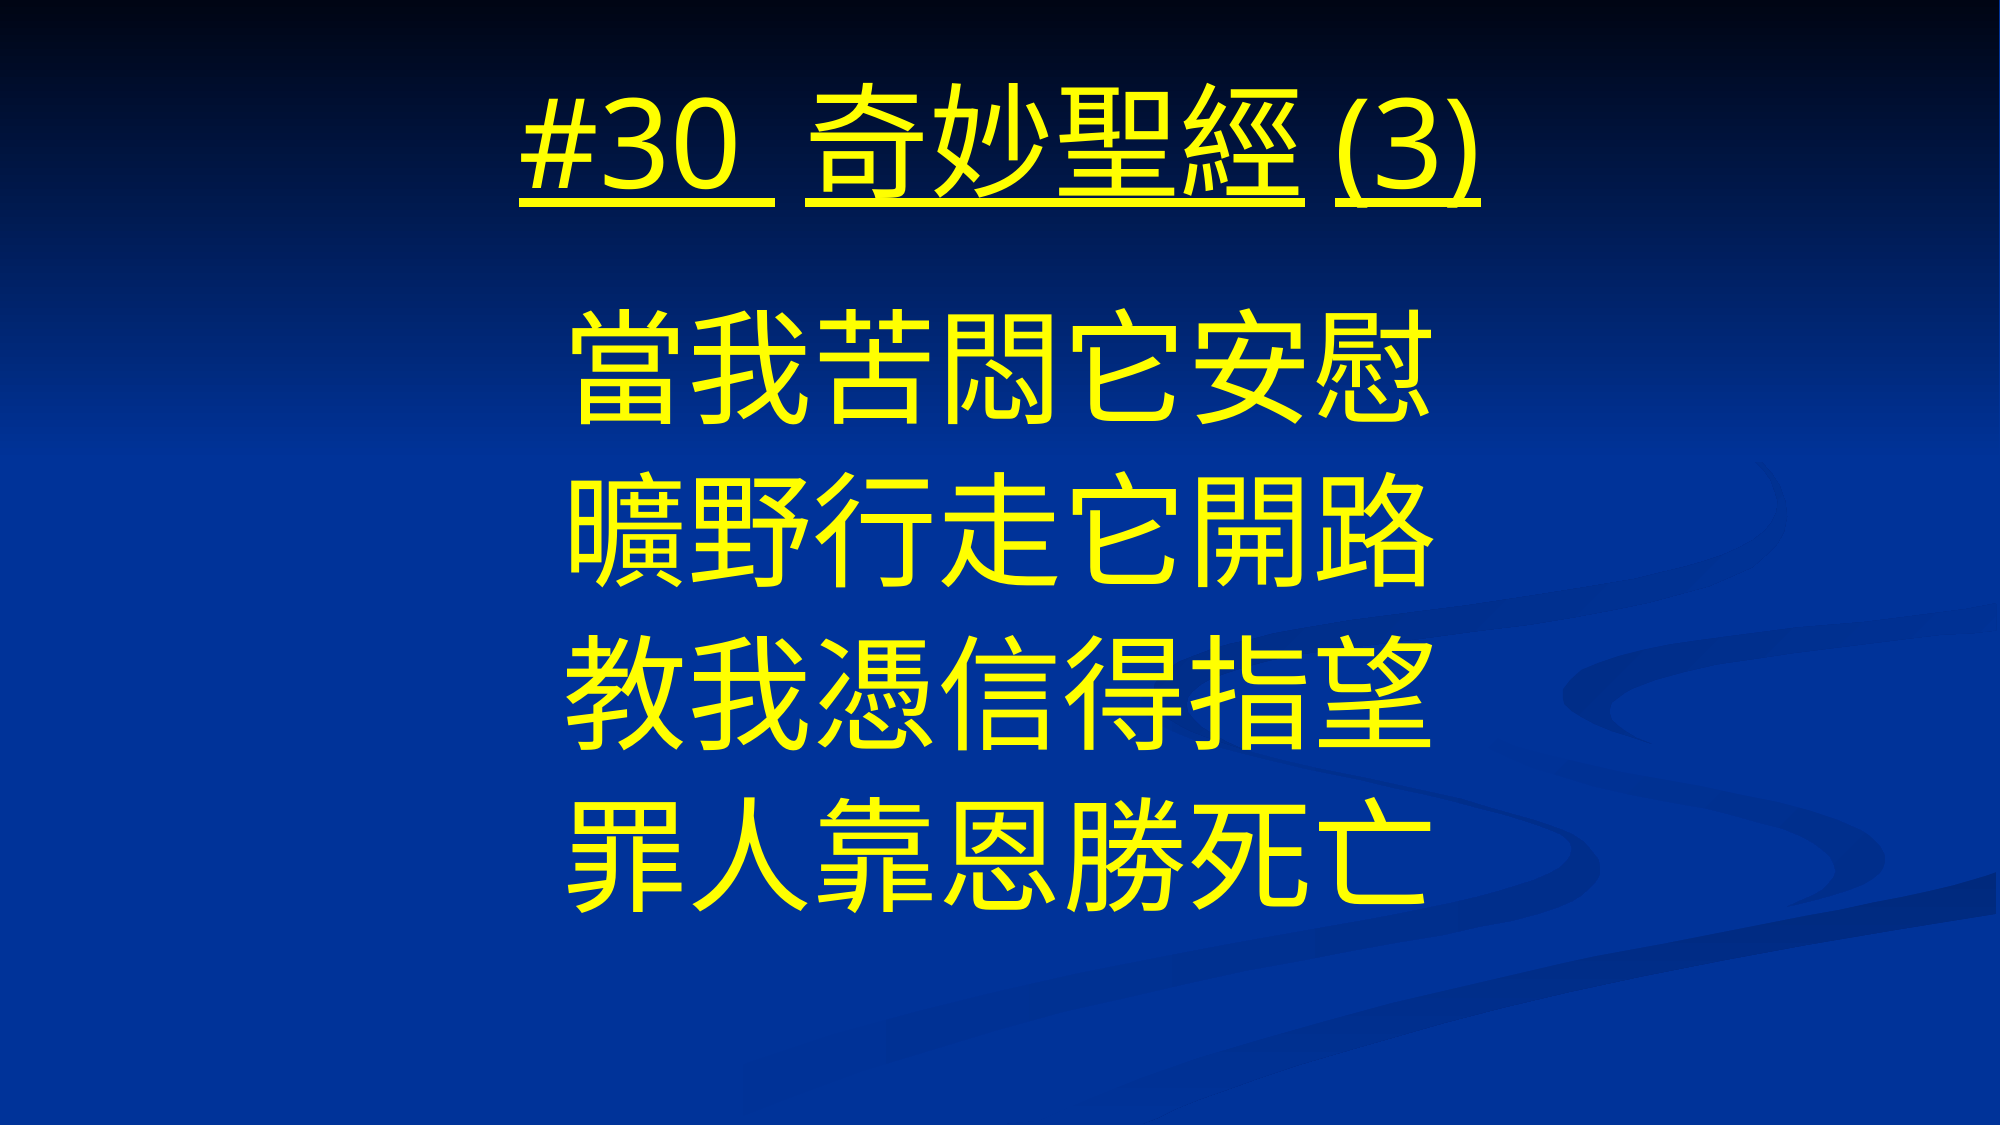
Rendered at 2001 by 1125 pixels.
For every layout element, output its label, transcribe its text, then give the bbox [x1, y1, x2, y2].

list 當我苦悶它安慰 曠野行走它開路 教我憑信得指望 罪人靠恩勝死亡 [54, 282, 1945, 1025]
title #30 奇妙聖經(3) [99, 45, 1900, 233]
